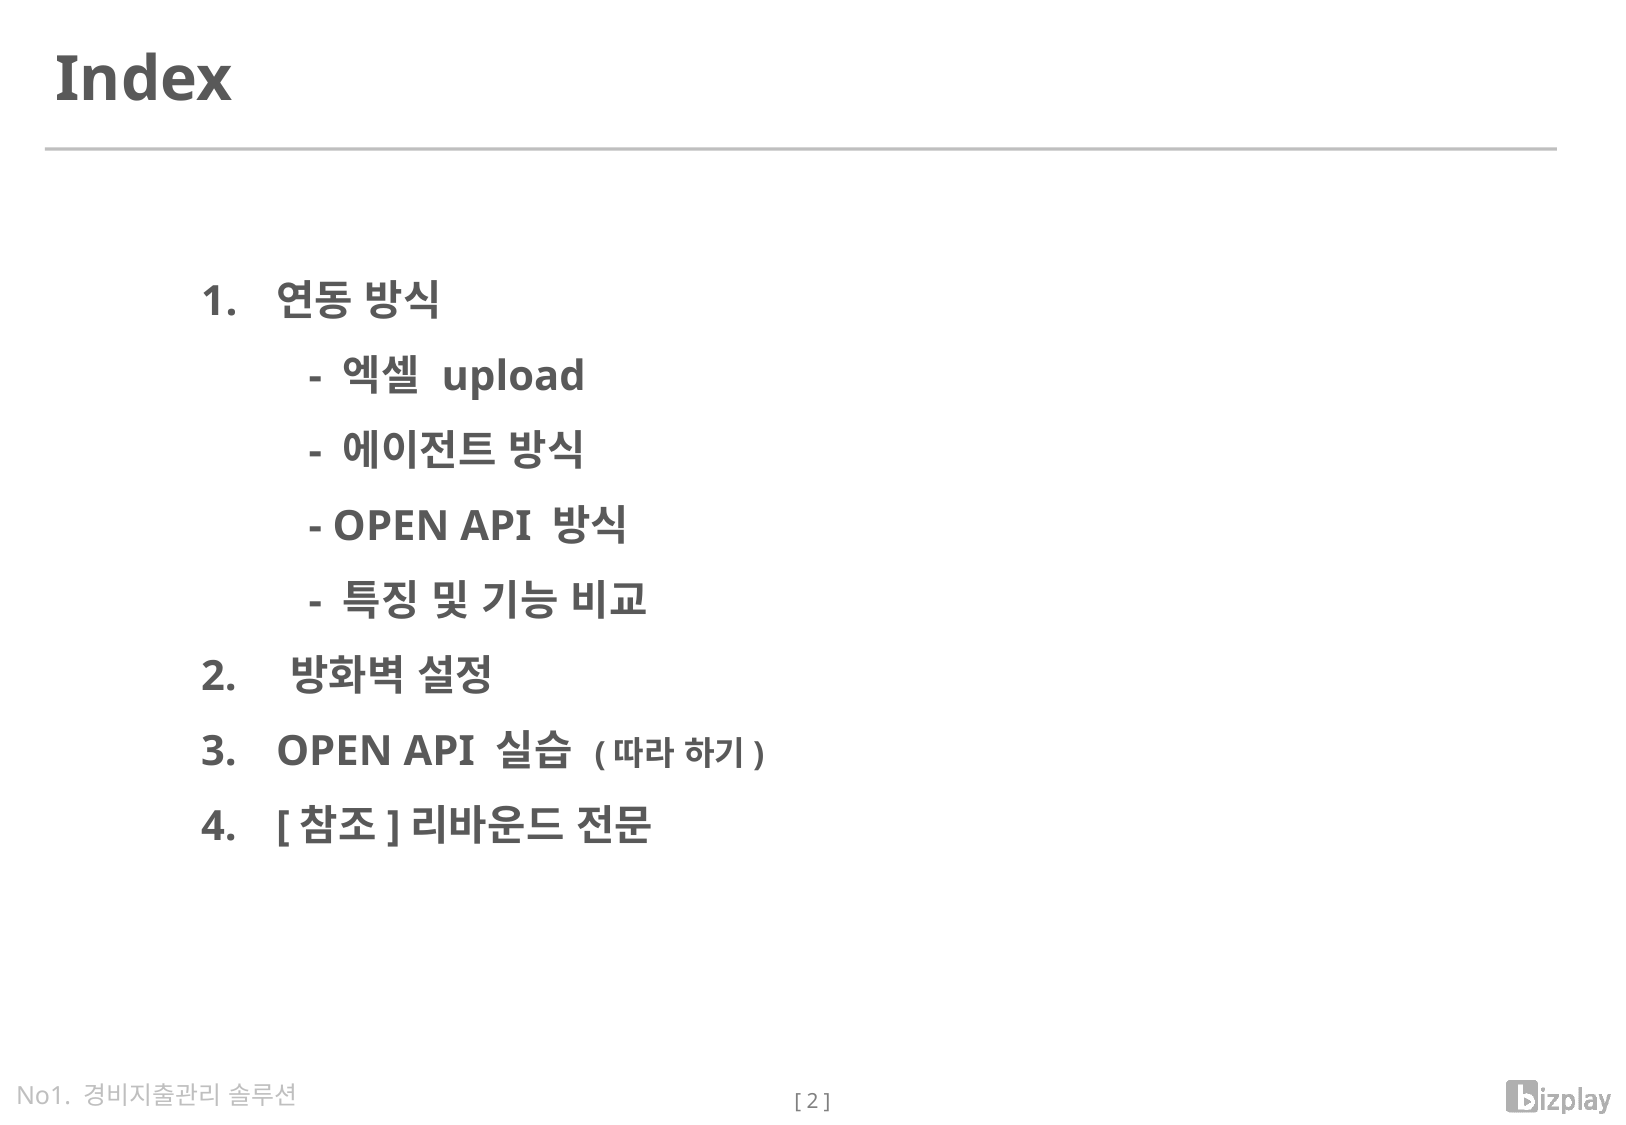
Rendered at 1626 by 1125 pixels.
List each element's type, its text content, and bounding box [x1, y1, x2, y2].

picture [1506, 1080, 1611, 1114]
text_box Index [41, 30, 772, 120]
text_box 연동 방식 - 엑셀 upload - 에이전트 방식 - OPEN API 방식 - 특징 및 기능 비교 2. 방화벽 설정 OPEN API 실습 (따라 하기) [참조]리바운드 전문 [186, 241, 1067, 857]
